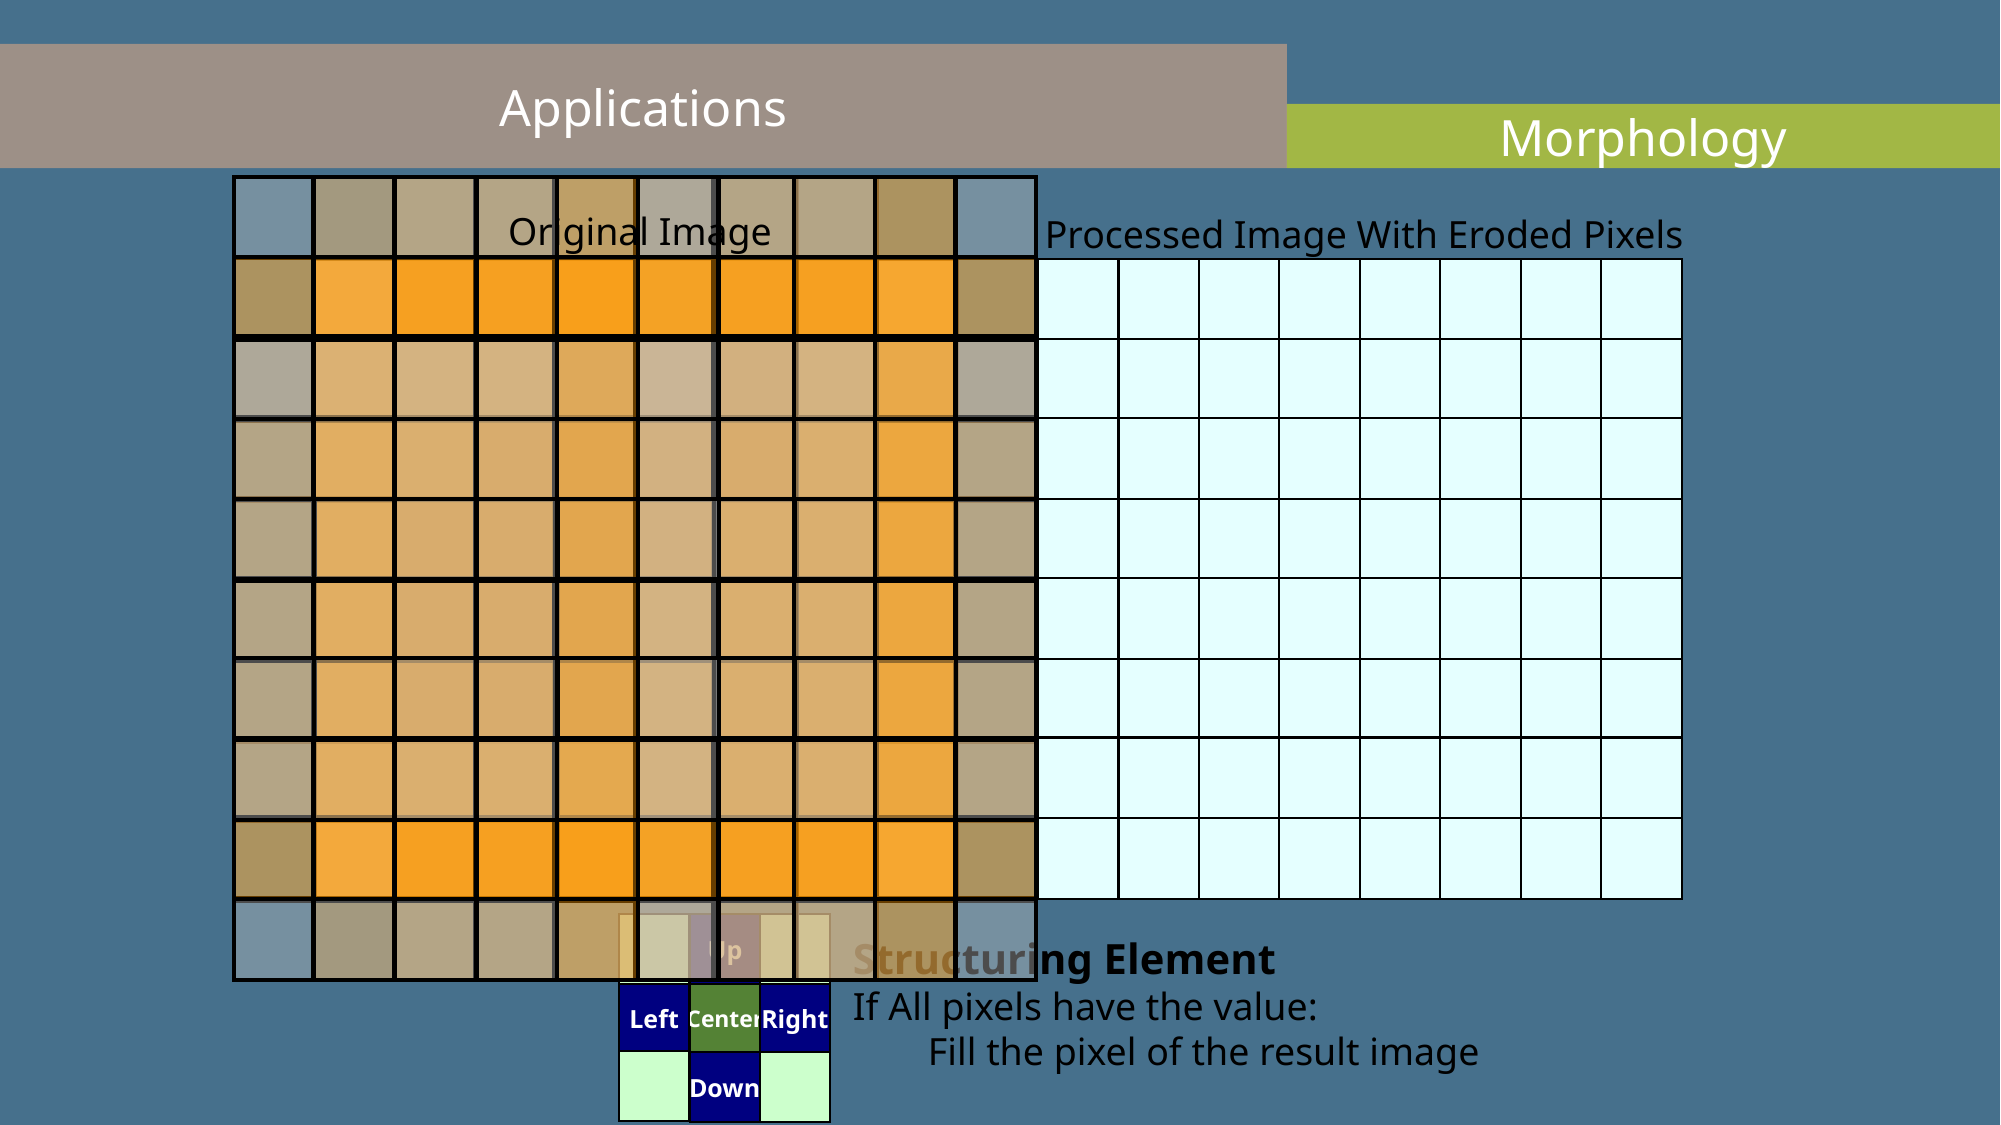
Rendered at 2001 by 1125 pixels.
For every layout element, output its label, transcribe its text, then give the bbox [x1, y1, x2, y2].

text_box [619, 980, 830, 1123]
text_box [719, 739, 794, 980]
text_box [719, 339, 794, 418]
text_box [395, 418, 476, 498]
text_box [233, 176, 313, 339]
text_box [395, 657, 476, 739]
text_box Processed Image With Eroded Pixels [1037, 203, 1699, 264]
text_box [794, 739, 1037, 980]
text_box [476, 580, 719, 657]
text_box Structuring Element If All pixels have the value: Fill the pixel of the result image [838, 925, 1496, 1081]
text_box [233, 339, 313, 418]
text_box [395, 580, 476, 657]
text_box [476, 657, 719, 739]
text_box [395, 339, 476, 418]
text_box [476, 339, 719, 418]
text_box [719, 580, 794, 657]
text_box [233, 657, 313, 739]
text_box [233, 498, 313, 580]
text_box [719, 498, 794, 580]
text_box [476, 418, 719, 498]
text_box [719, 657, 794, 739]
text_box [794, 418, 1037, 498]
text_box Morphology [1286, 103, 2000, 169]
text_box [313, 418, 395, 498]
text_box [794, 657, 1037, 739]
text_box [476, 176, 719, 339]
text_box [1037, 258, 1682, 899]
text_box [395, 498, 476, 580]
text_box Applications [0, 43, 1288, 169]
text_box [794, 498, 1037, 580]
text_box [313, 580, 395, 657]
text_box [794, 580, 1037, 657]
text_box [233, 580, 313, 657]
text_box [233, 418, 313, 498]
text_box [719, 176, 794, 339]
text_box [794, 176, 1037, 339]
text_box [476, 498, 719, 580]
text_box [395, 176, 476, 339]
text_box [313, 739, 395, 980]
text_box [233, 739, 313, 980]
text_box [313, 339, 395, 418]
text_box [794, 339, 1037, 418]
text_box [313, 176, 395, 339]
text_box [313, 498, 395, 580]
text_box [313, 657, 395, 739]
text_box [395, 739, 476, 980]
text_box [476, 739, 719, 980]
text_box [719, 418, 794, 498]
